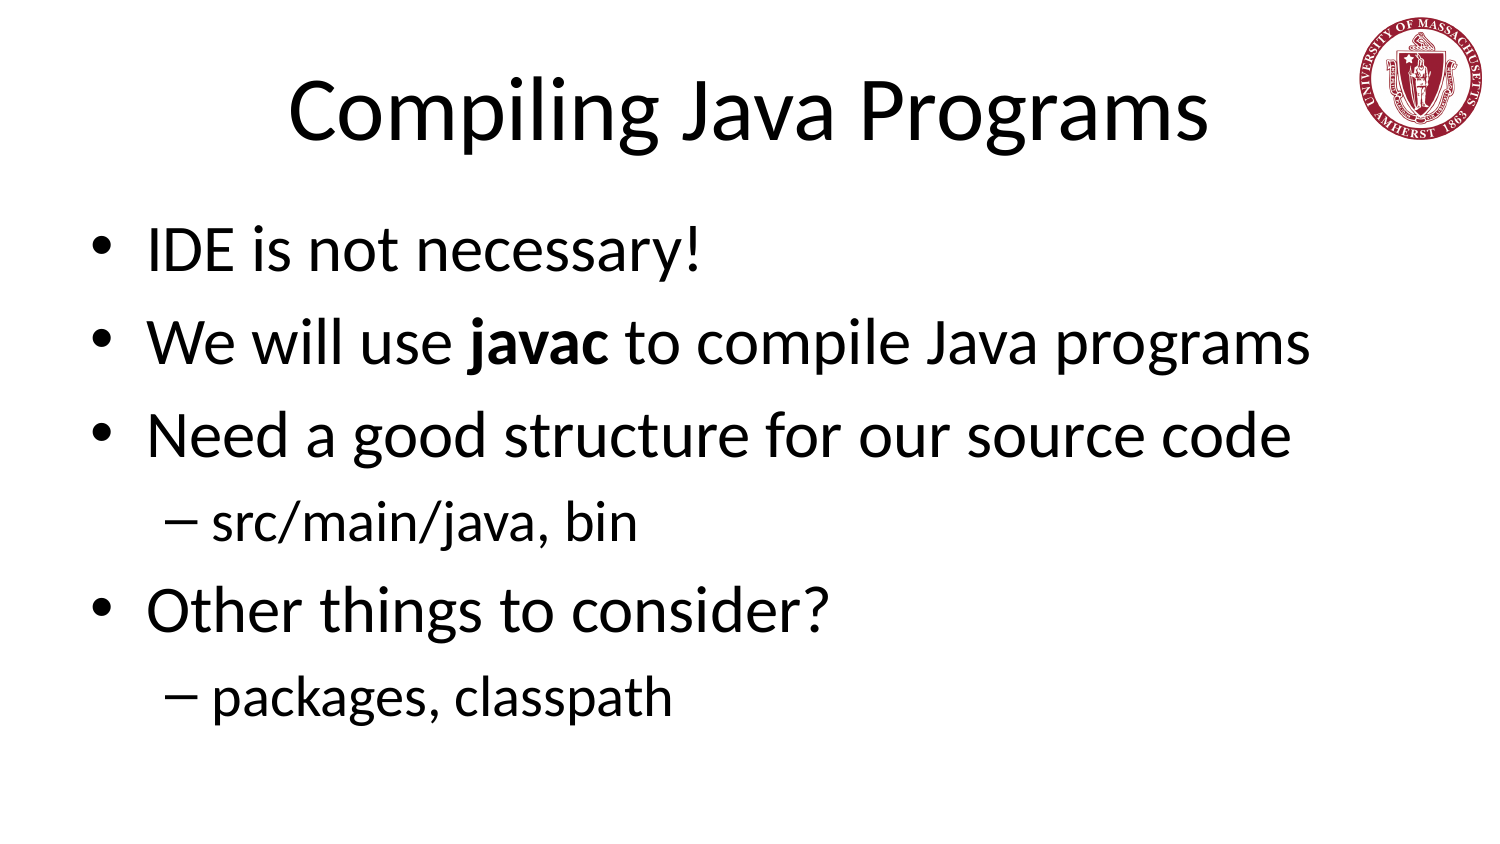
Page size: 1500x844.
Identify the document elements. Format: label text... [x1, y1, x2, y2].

picture [1359, 17, 1482, 140]
title Compiling Java Programs [75, 33, 1425, 175]
list IDE is not necessary! We will use javac to compile Java programs Need a good structure for our source code src/main/java, bin Other things to consider? packages, classpath [75, 196, 1425, 754]
